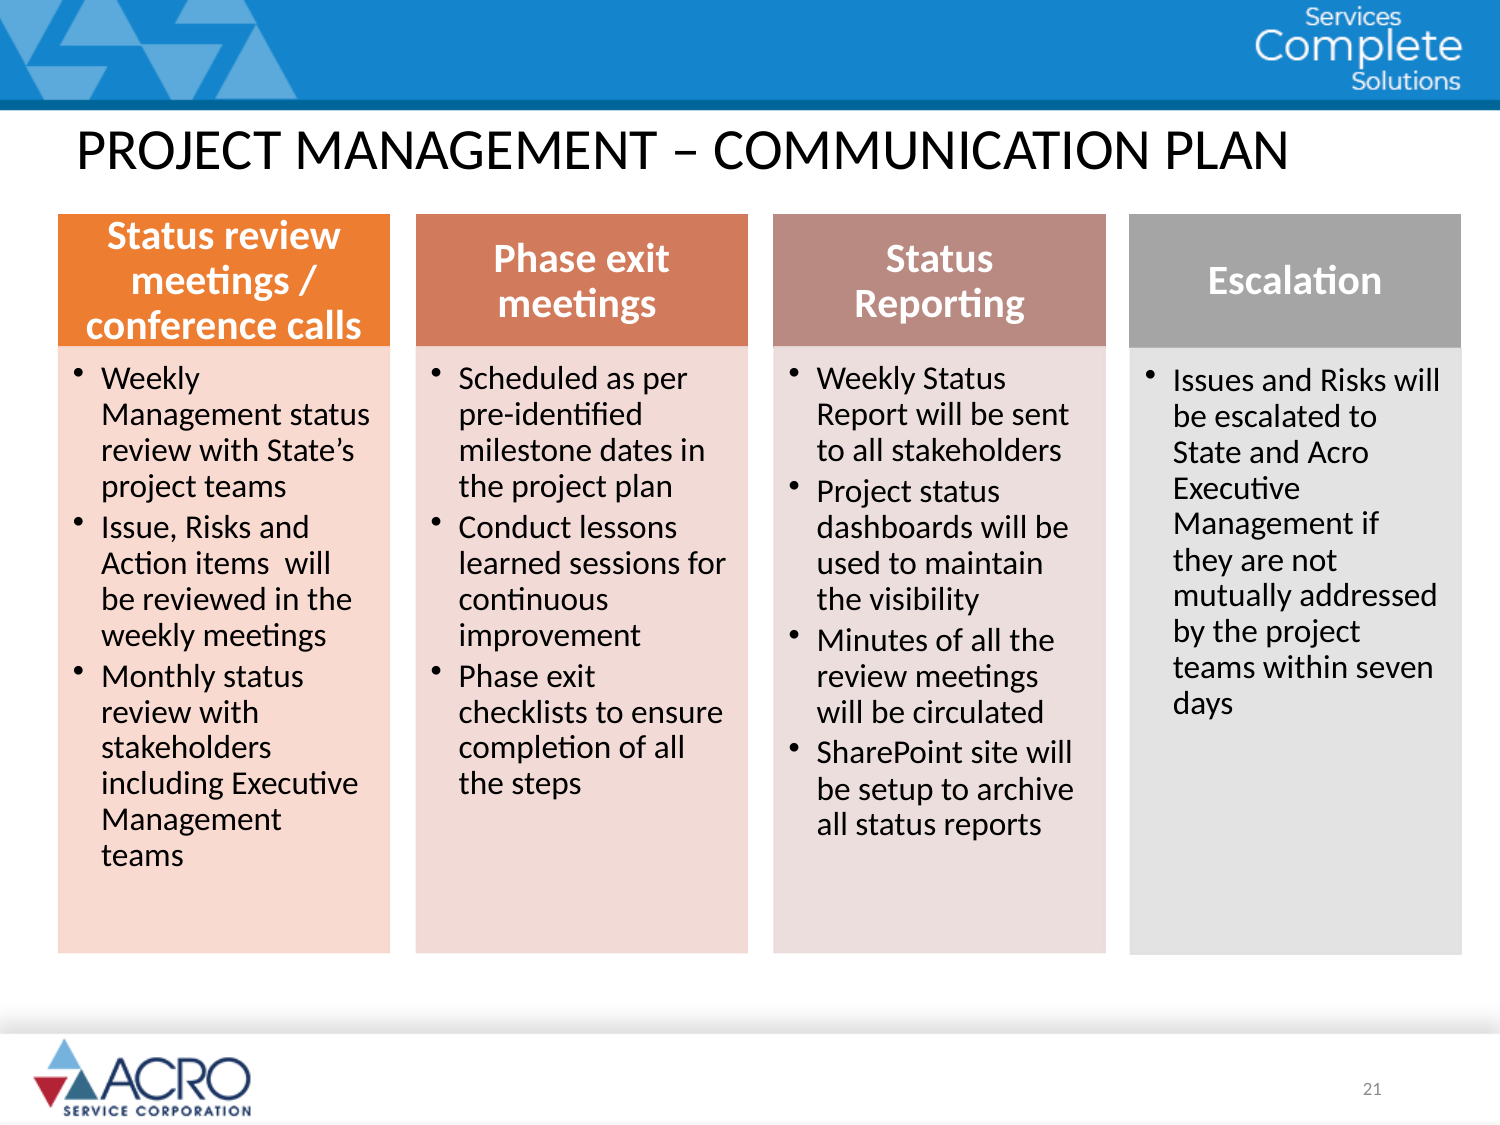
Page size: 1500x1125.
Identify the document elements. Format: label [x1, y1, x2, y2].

picture [0, 111, 1500, 1125]
picture [0, 0, 1500, 99]
text_box [0, 52, 1461, 1116]
